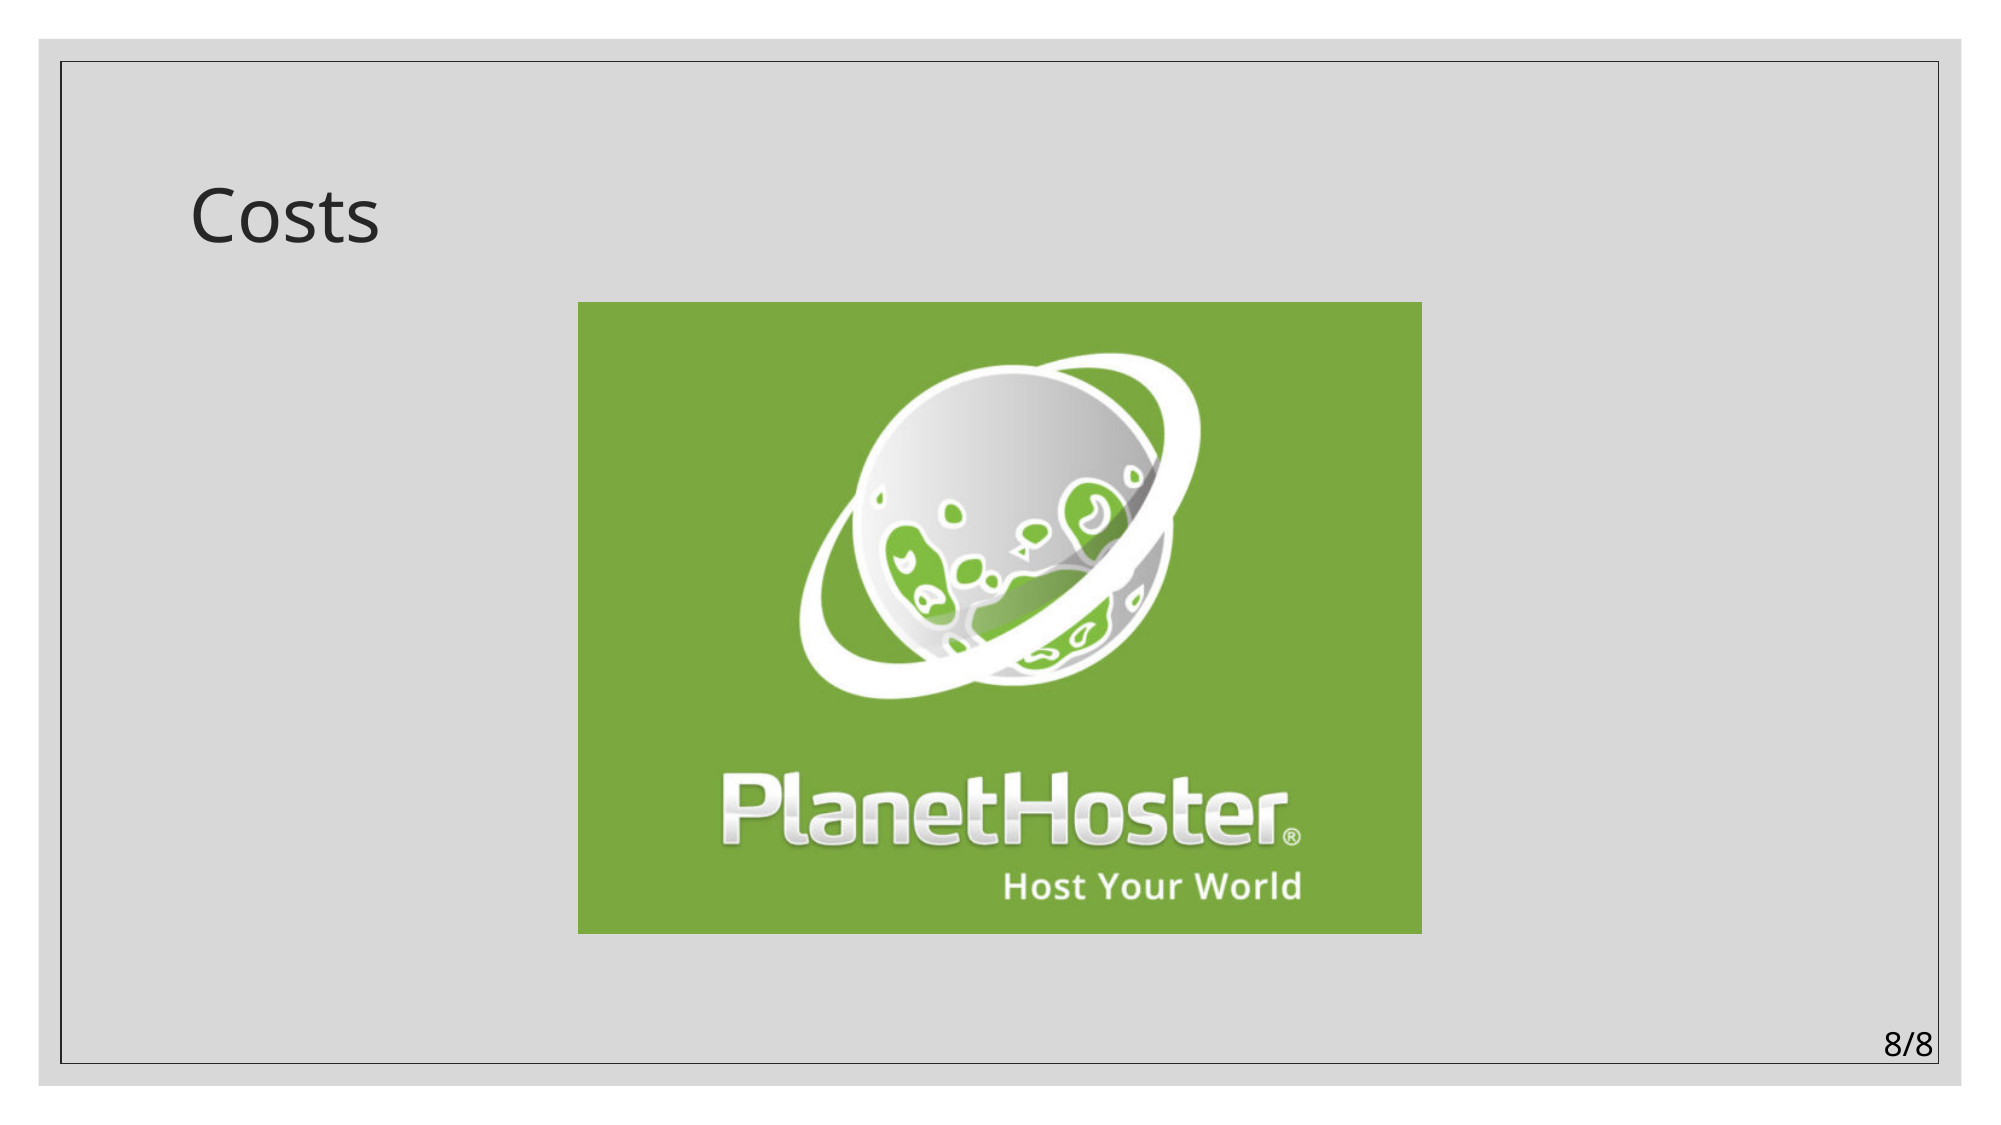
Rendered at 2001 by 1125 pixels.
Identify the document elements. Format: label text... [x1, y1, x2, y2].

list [578, 302, 1422, 934]
title Costs [174, 105, 1825, 331]
text_box 8/8 [1869, 1016, 1950, 1071]
